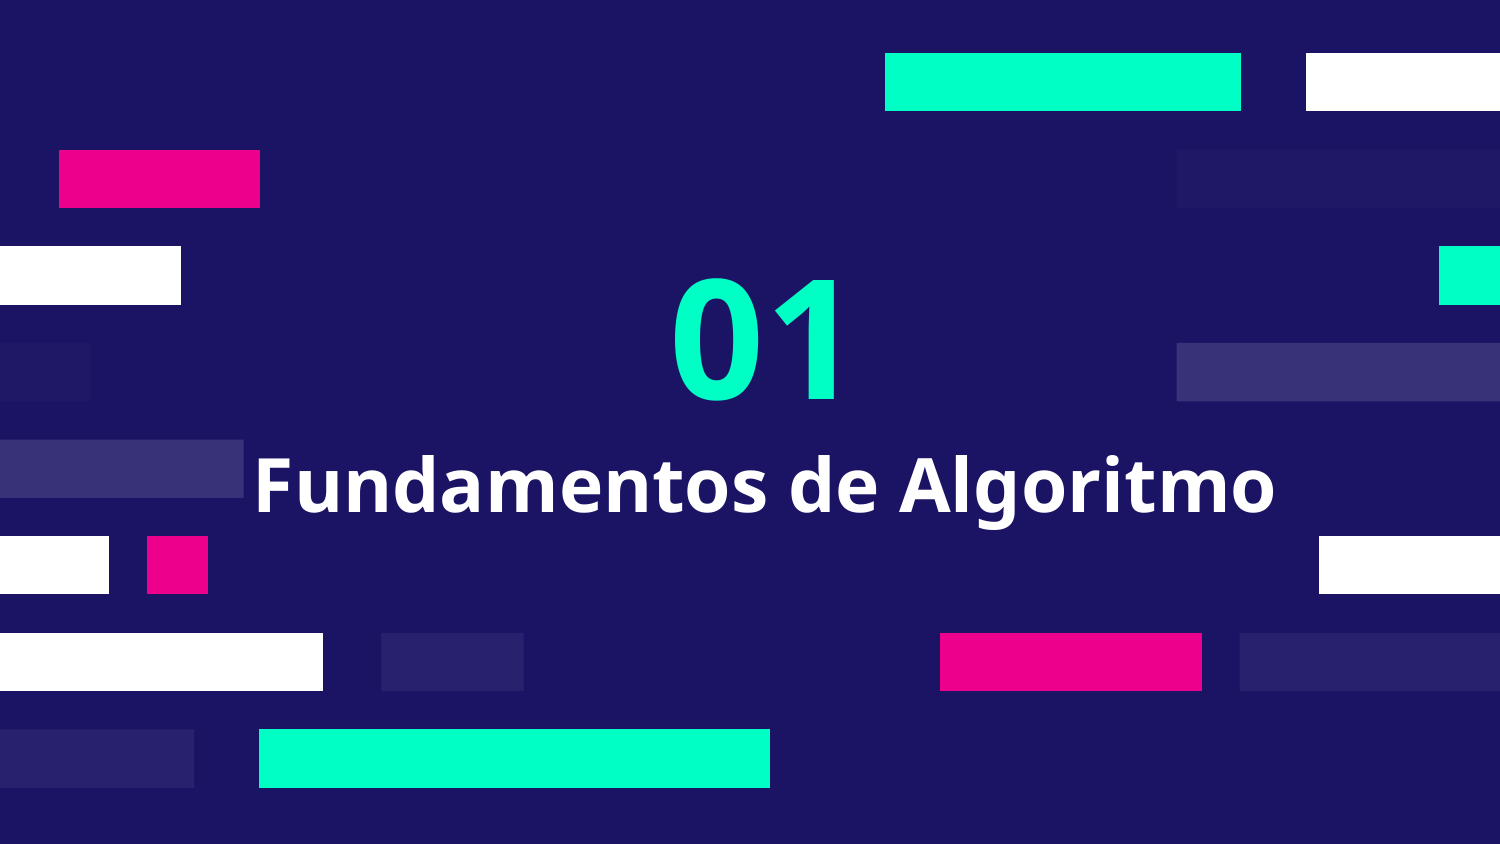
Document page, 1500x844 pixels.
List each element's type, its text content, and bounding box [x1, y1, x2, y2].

title 01 [74, 352, 1457, 434]
title Fundamentos de Algoritmo [74, 445, 1457, 519]
